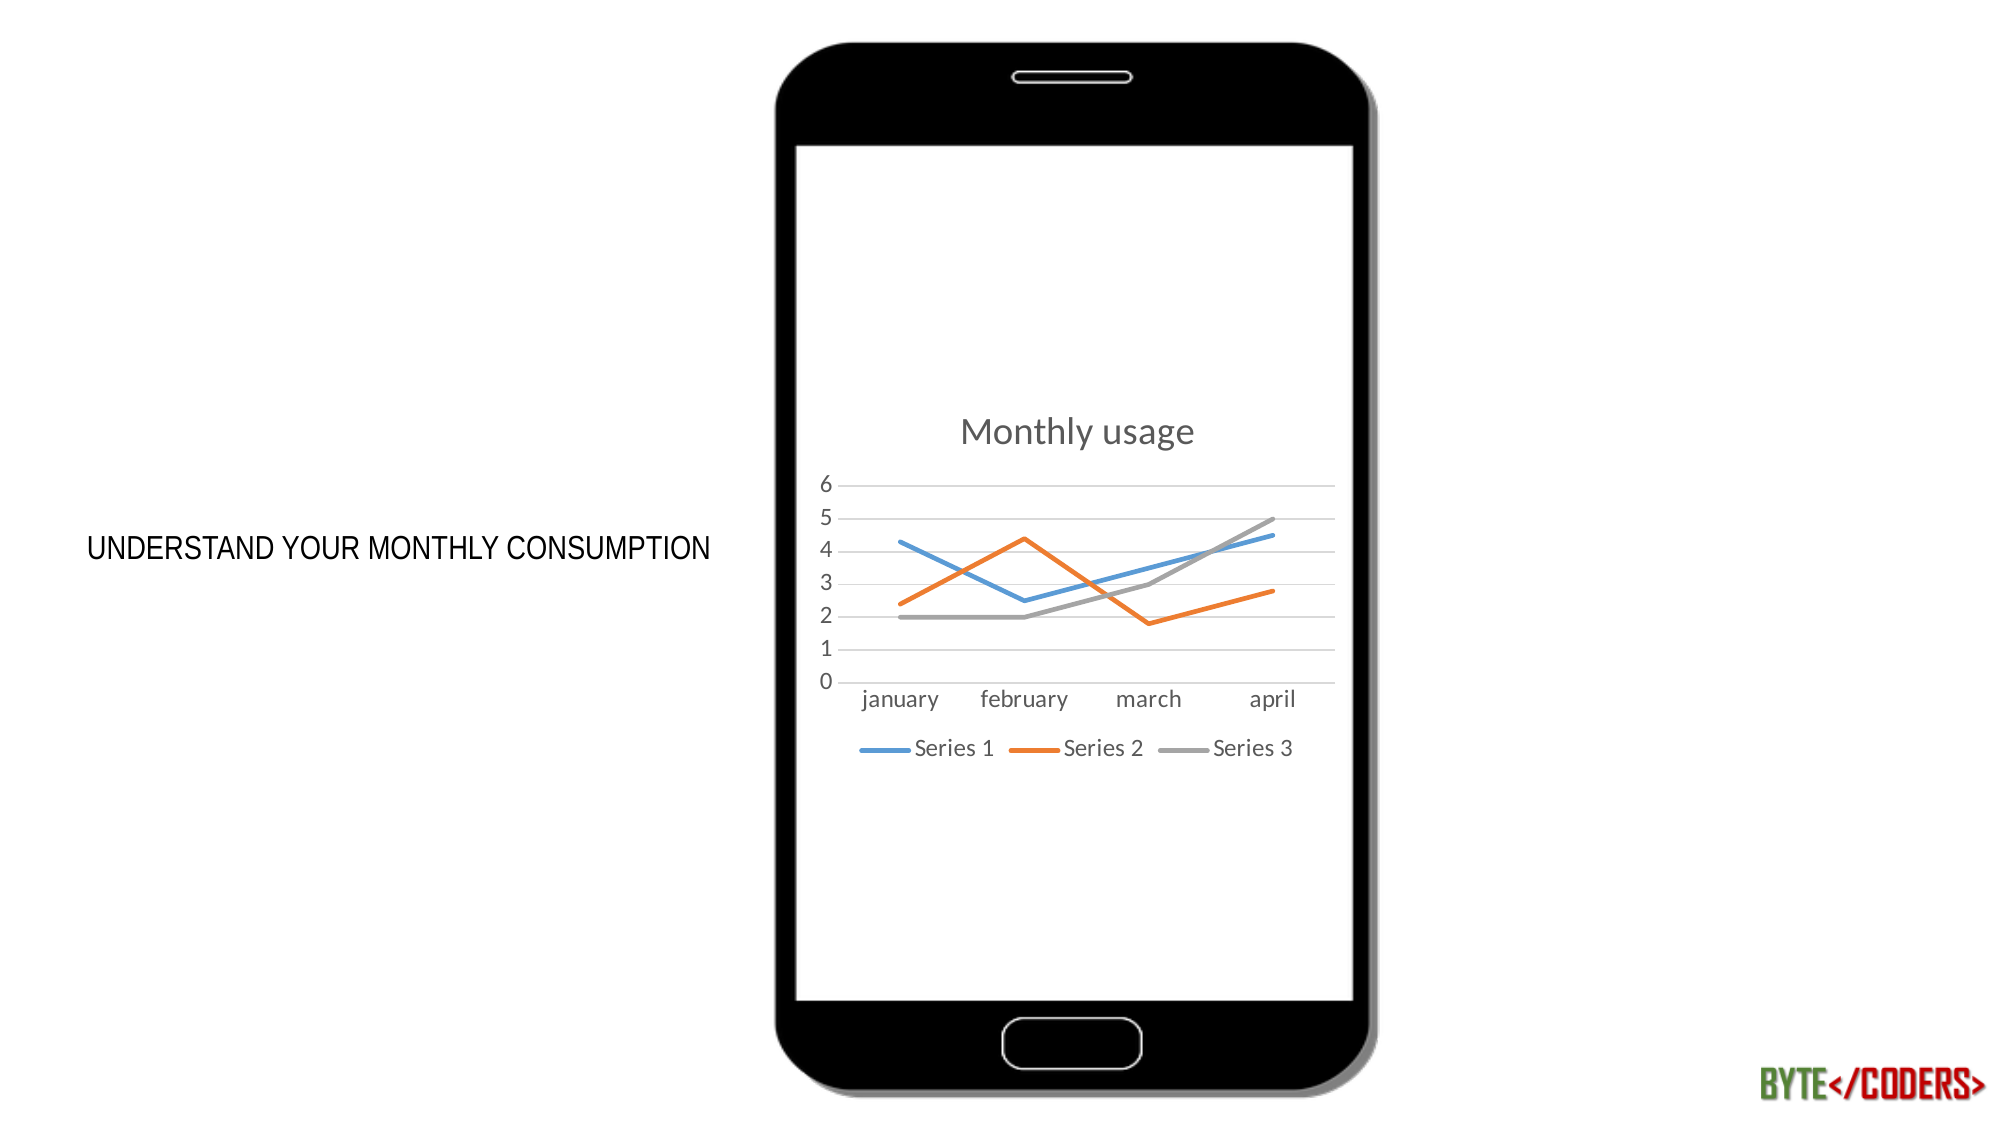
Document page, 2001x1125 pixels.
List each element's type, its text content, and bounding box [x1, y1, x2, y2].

chart [808, 387, 1346, 770]
picture [1745, 1040, 2000, 1125]
picture [594, 0, 1551, 1125]
text_box UNDERSTAND YOUR MONTHLY CONSUMPTION [34, 94, 594, 1003]
